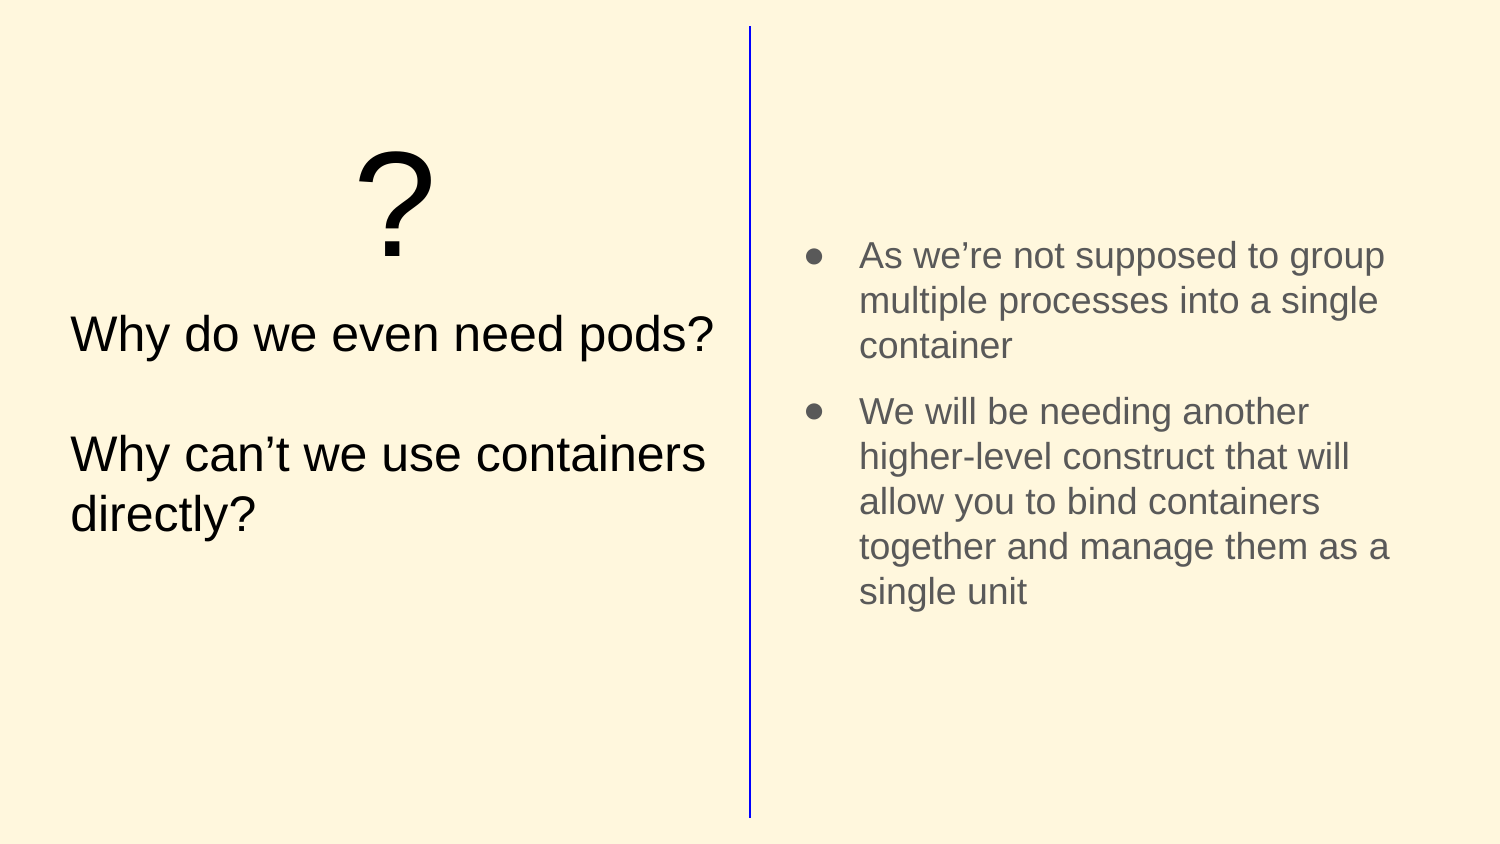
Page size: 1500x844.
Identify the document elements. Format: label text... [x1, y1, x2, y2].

list As we’re not supposed to group multiple processes into a single container We will be needing another higher-level construct that will allow you to bind containers together and manage them as a single unit [769, 127, 1449, 717]
title Why do we even need pods? Why can’t we use containers directly? [55, 188, 751, 655]
title ? [338, 127, 457, 266]
